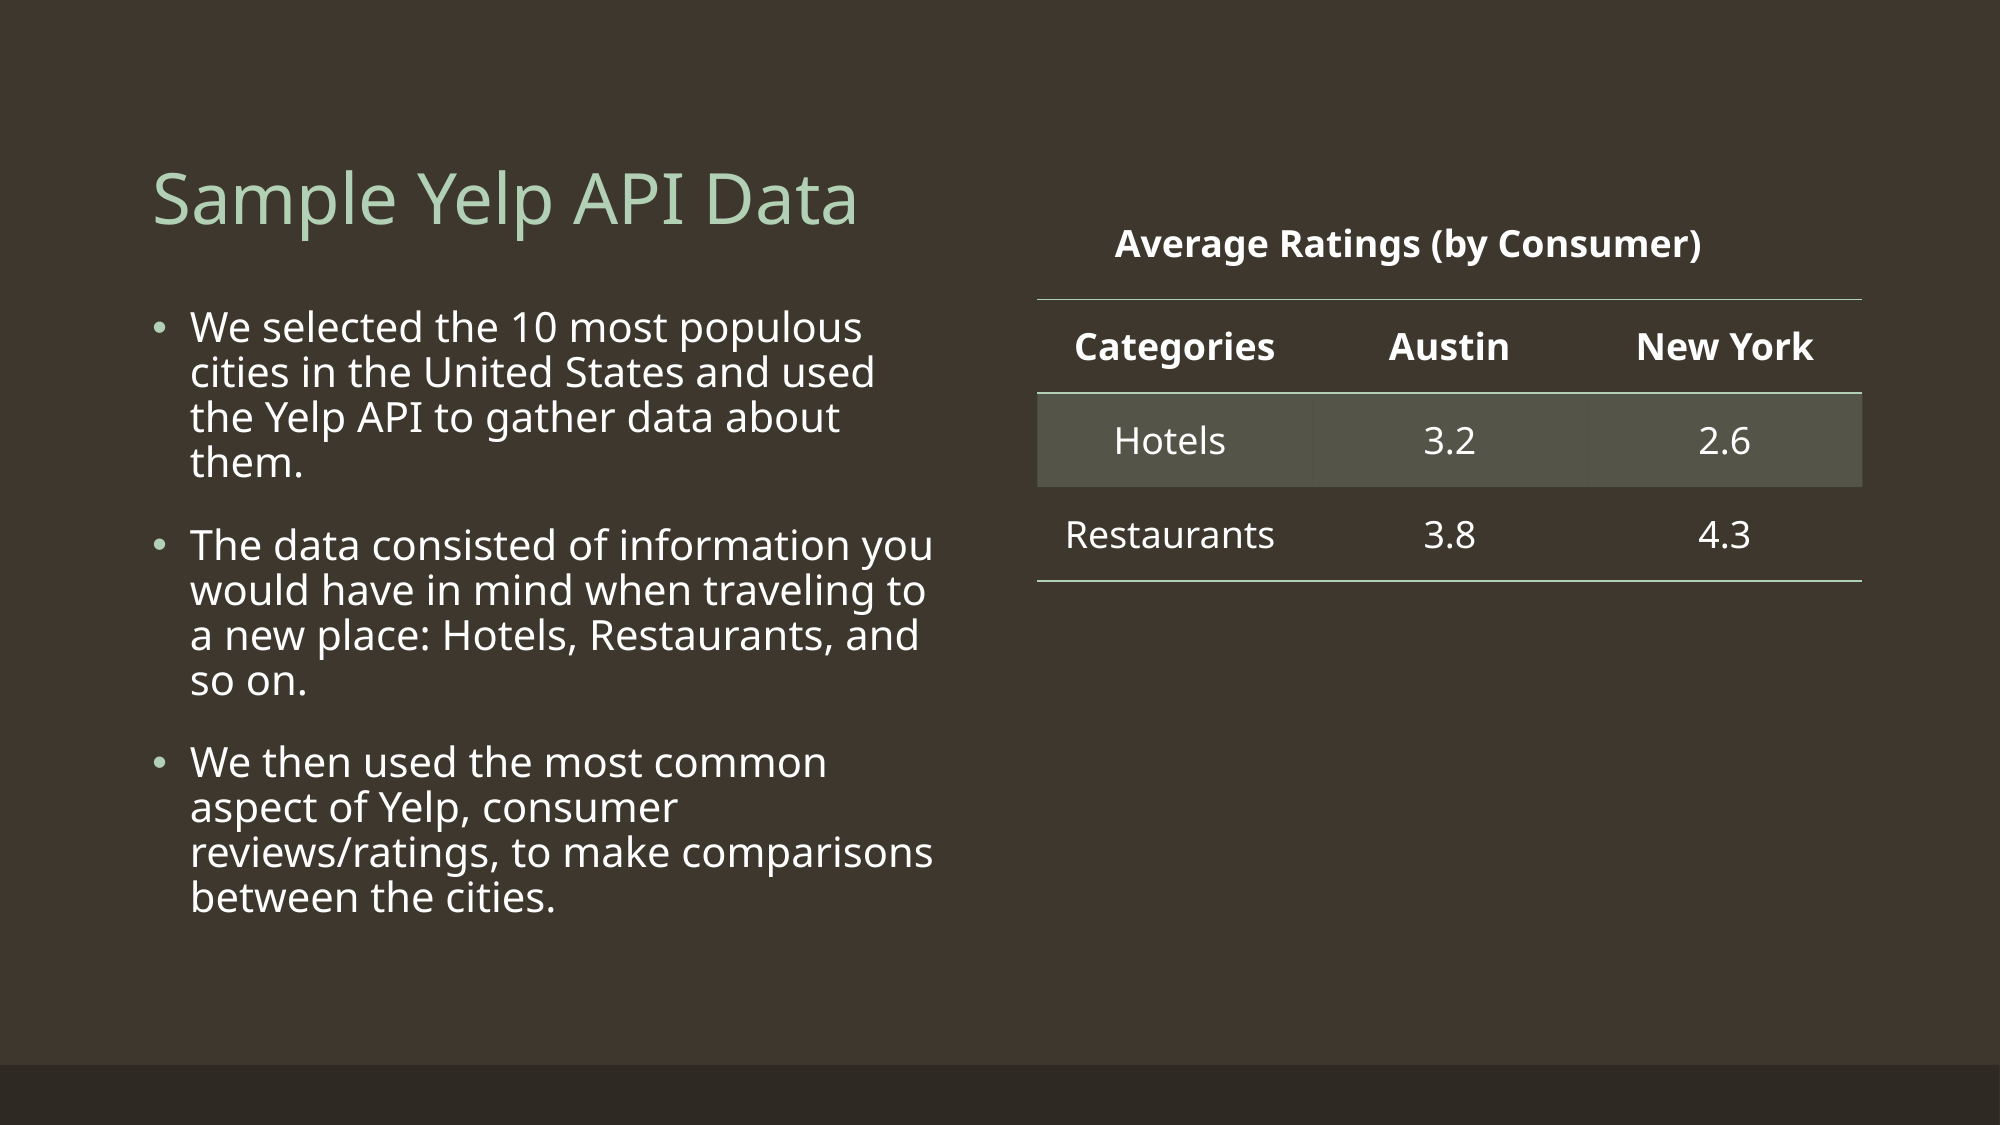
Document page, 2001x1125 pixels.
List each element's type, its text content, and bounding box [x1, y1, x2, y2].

table_cell 2.6 [1587, 394, 1862, 487]
table_cell Hotels [1037, 394, 1312, 487]
text_box Average Ratings (by Consumer) [1100, 212, 1800, 273]
table_cell Restaurants [1037, 487, 1312, 580]
table_cell 4.3 [1587, 487, 1862, 580]
table_header Austin [1312, 300, 1587, 392]
table_cell 3.8 [1312, 487, 1587, 580]
title Sample Yelp API Data [137, 59, 1863, 248]
table_cell 3.2 [1312, 394, 1587, 487]
table_header Categories [1037, 300, 1312, 392]
table_header New York [1587, 300, 1862, 392]
list We selected the 10 most populous cities in the United States and used the Yelp API to gather data about them. The data consisted of information you would have in mind when traveling to a new place: Hotels, Restaurants, and so on. We then used the most common aspect of Yelp, consumer reviews/ratings, to make comparisons between the cities. [137, 299, 963, 1014]
